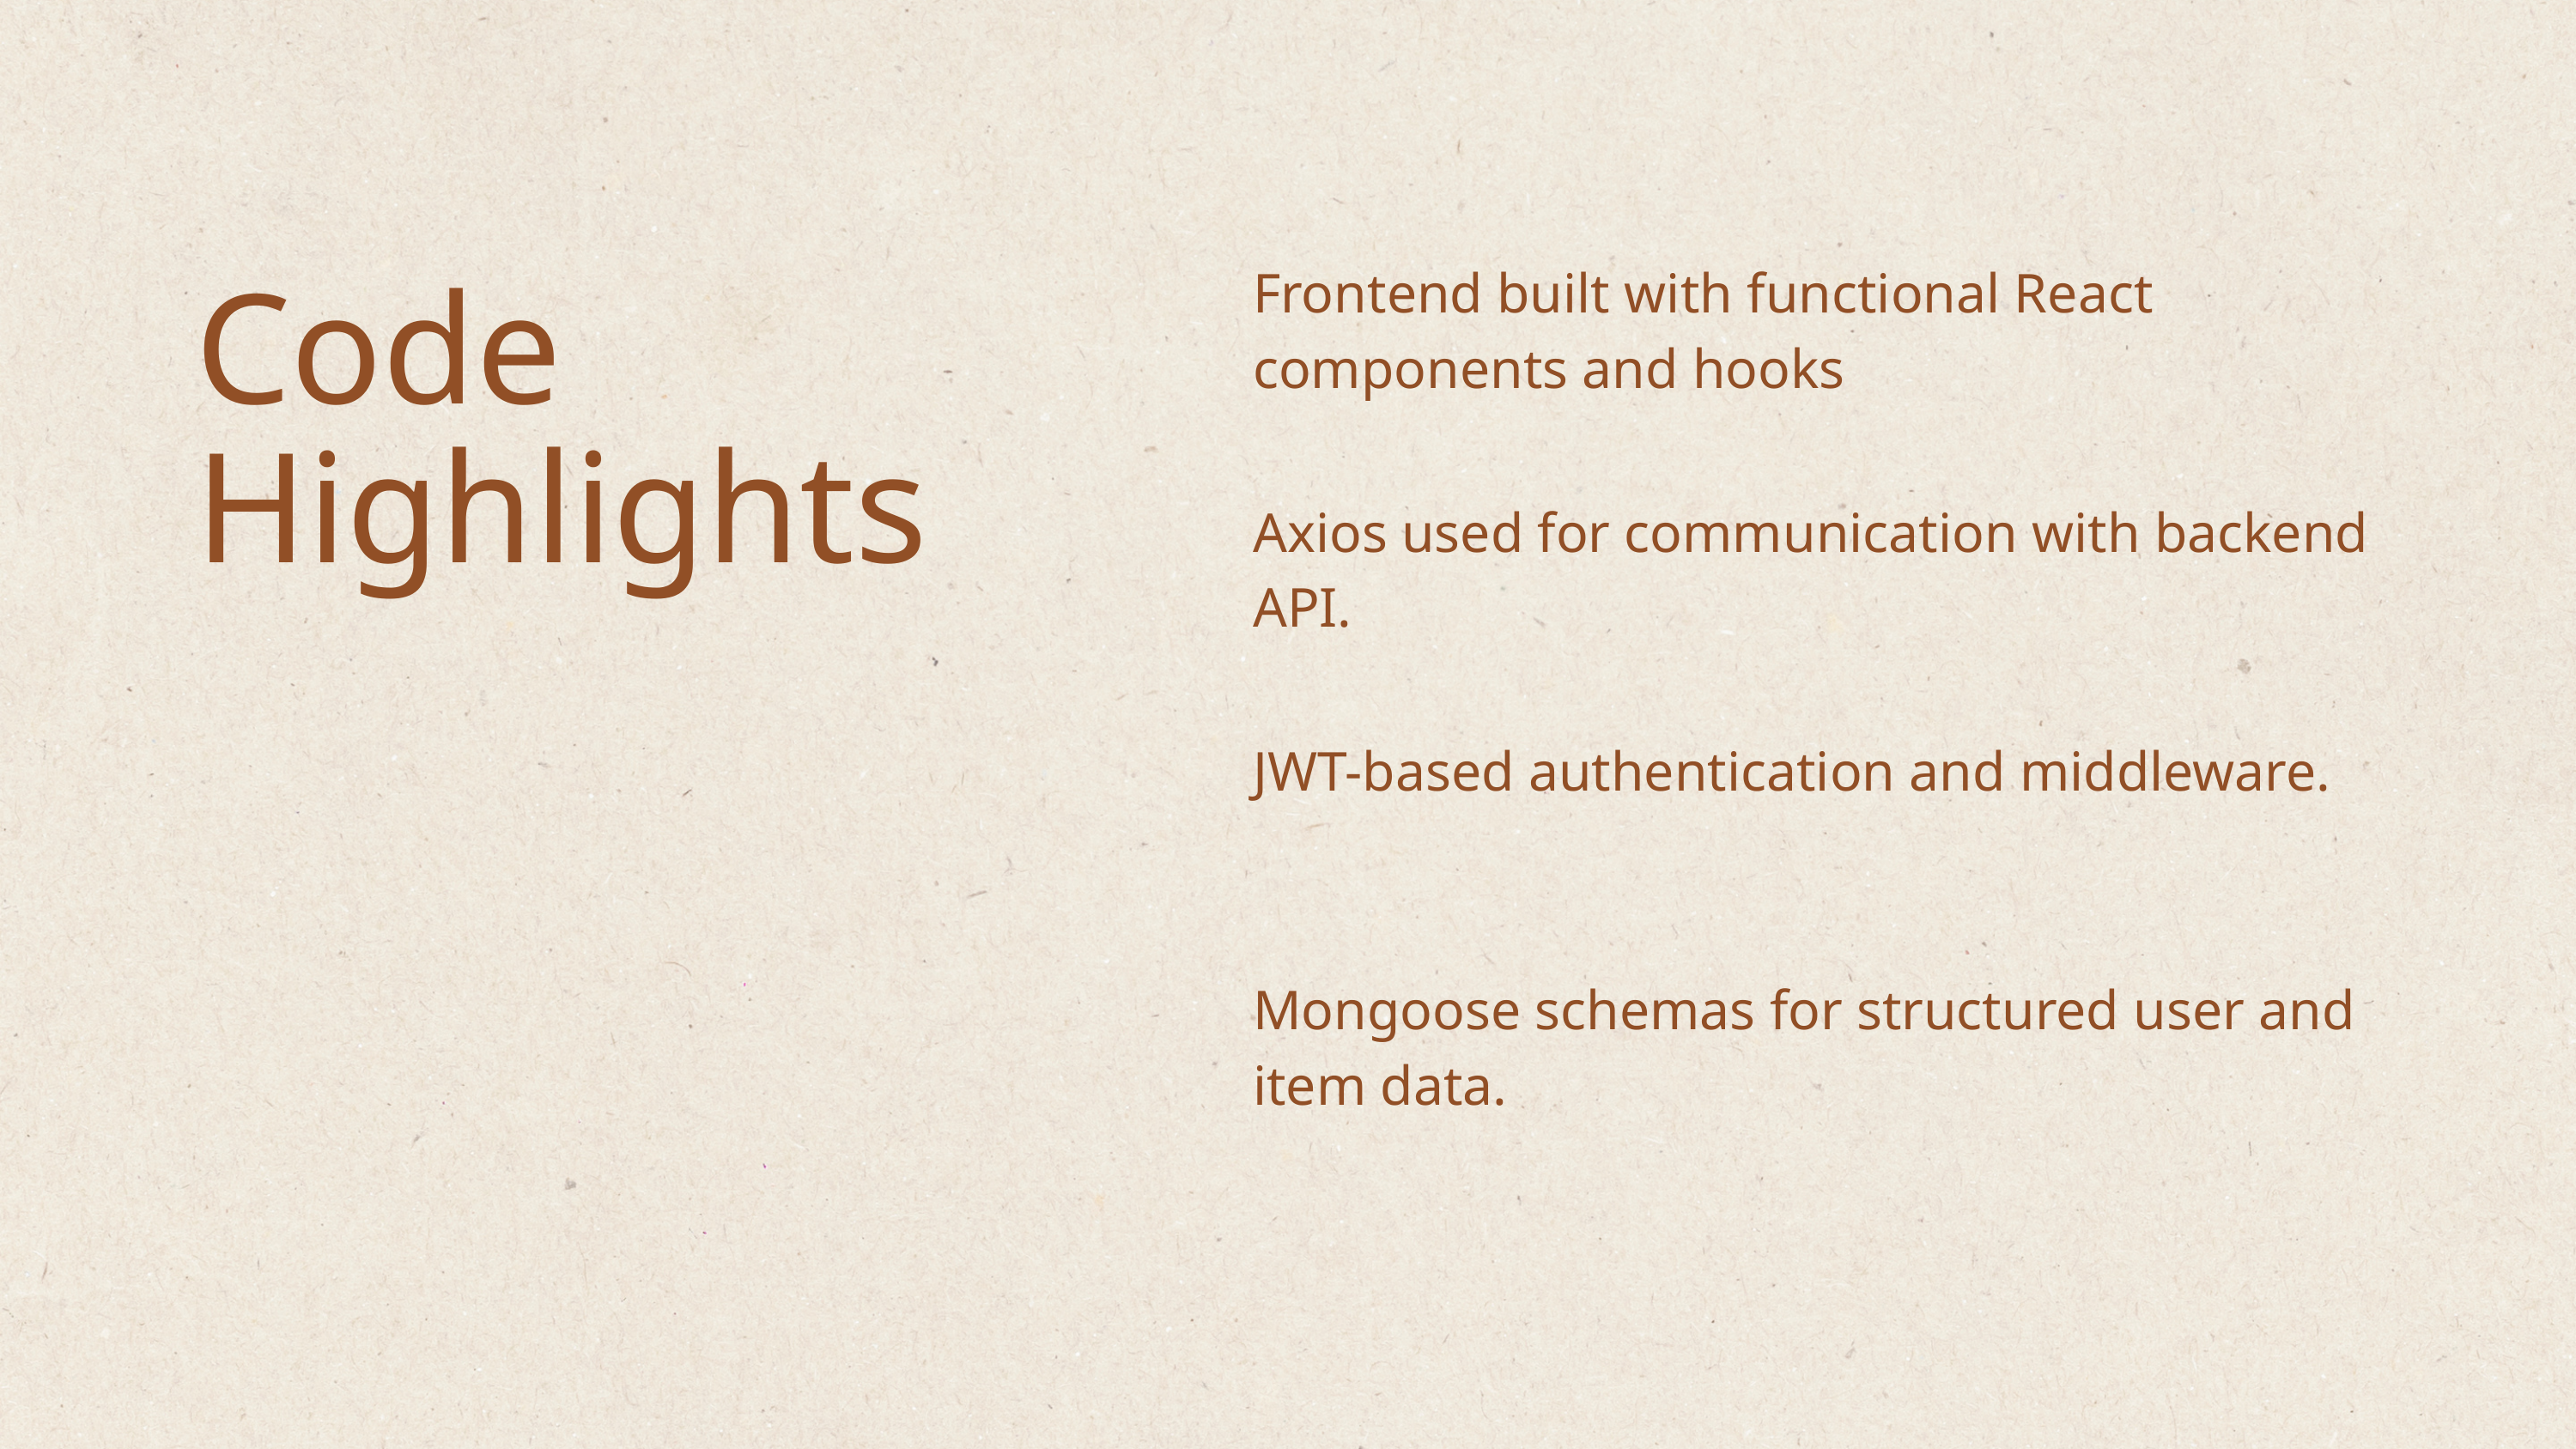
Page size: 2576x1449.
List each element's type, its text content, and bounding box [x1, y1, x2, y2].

text_box JWT-based authentication and middleware. [1253, 726, 2381, 802]
text_box Code Highlights [195, 274, 1138, 594]
text_box Frontend built with functional React components and hooks [1253, 248, 2381, 399]
text_box Axios used for communication with backend API. [1253, 488, 2381, 639]
text_box Mongoose schemas for structured user and item data. [1253, 965, 2381, 1116]
text_box [0, 0, 2576, 1449]
